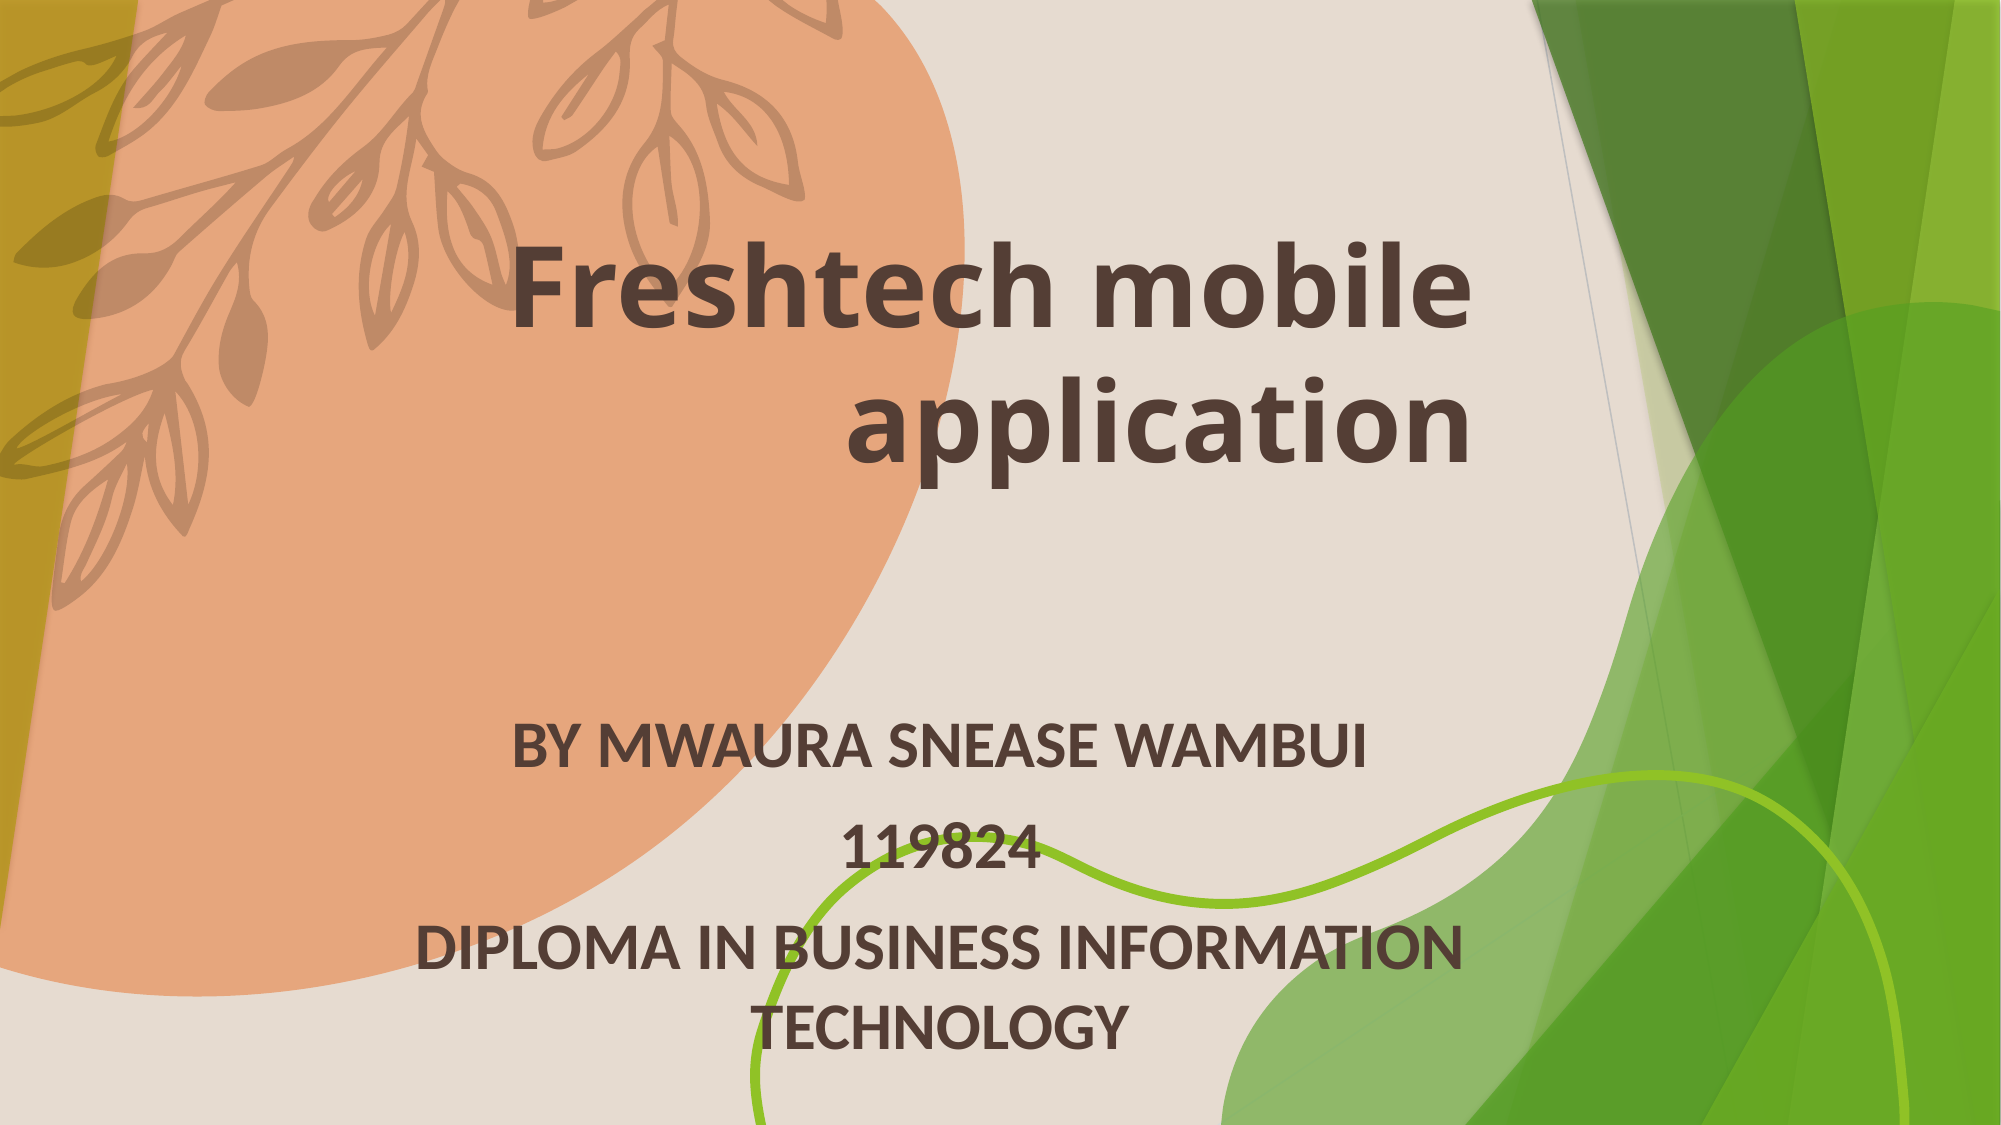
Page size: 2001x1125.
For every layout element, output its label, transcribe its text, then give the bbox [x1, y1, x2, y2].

subtitle BY MWAURA SNEASE WAMBUI 119824 DIPLOMA IN BUSINESS INFORMATION TECHNOLOGY [303, 693, 1578, 874]
title Freshtech mobile application [247, 394, 1491, 493]
